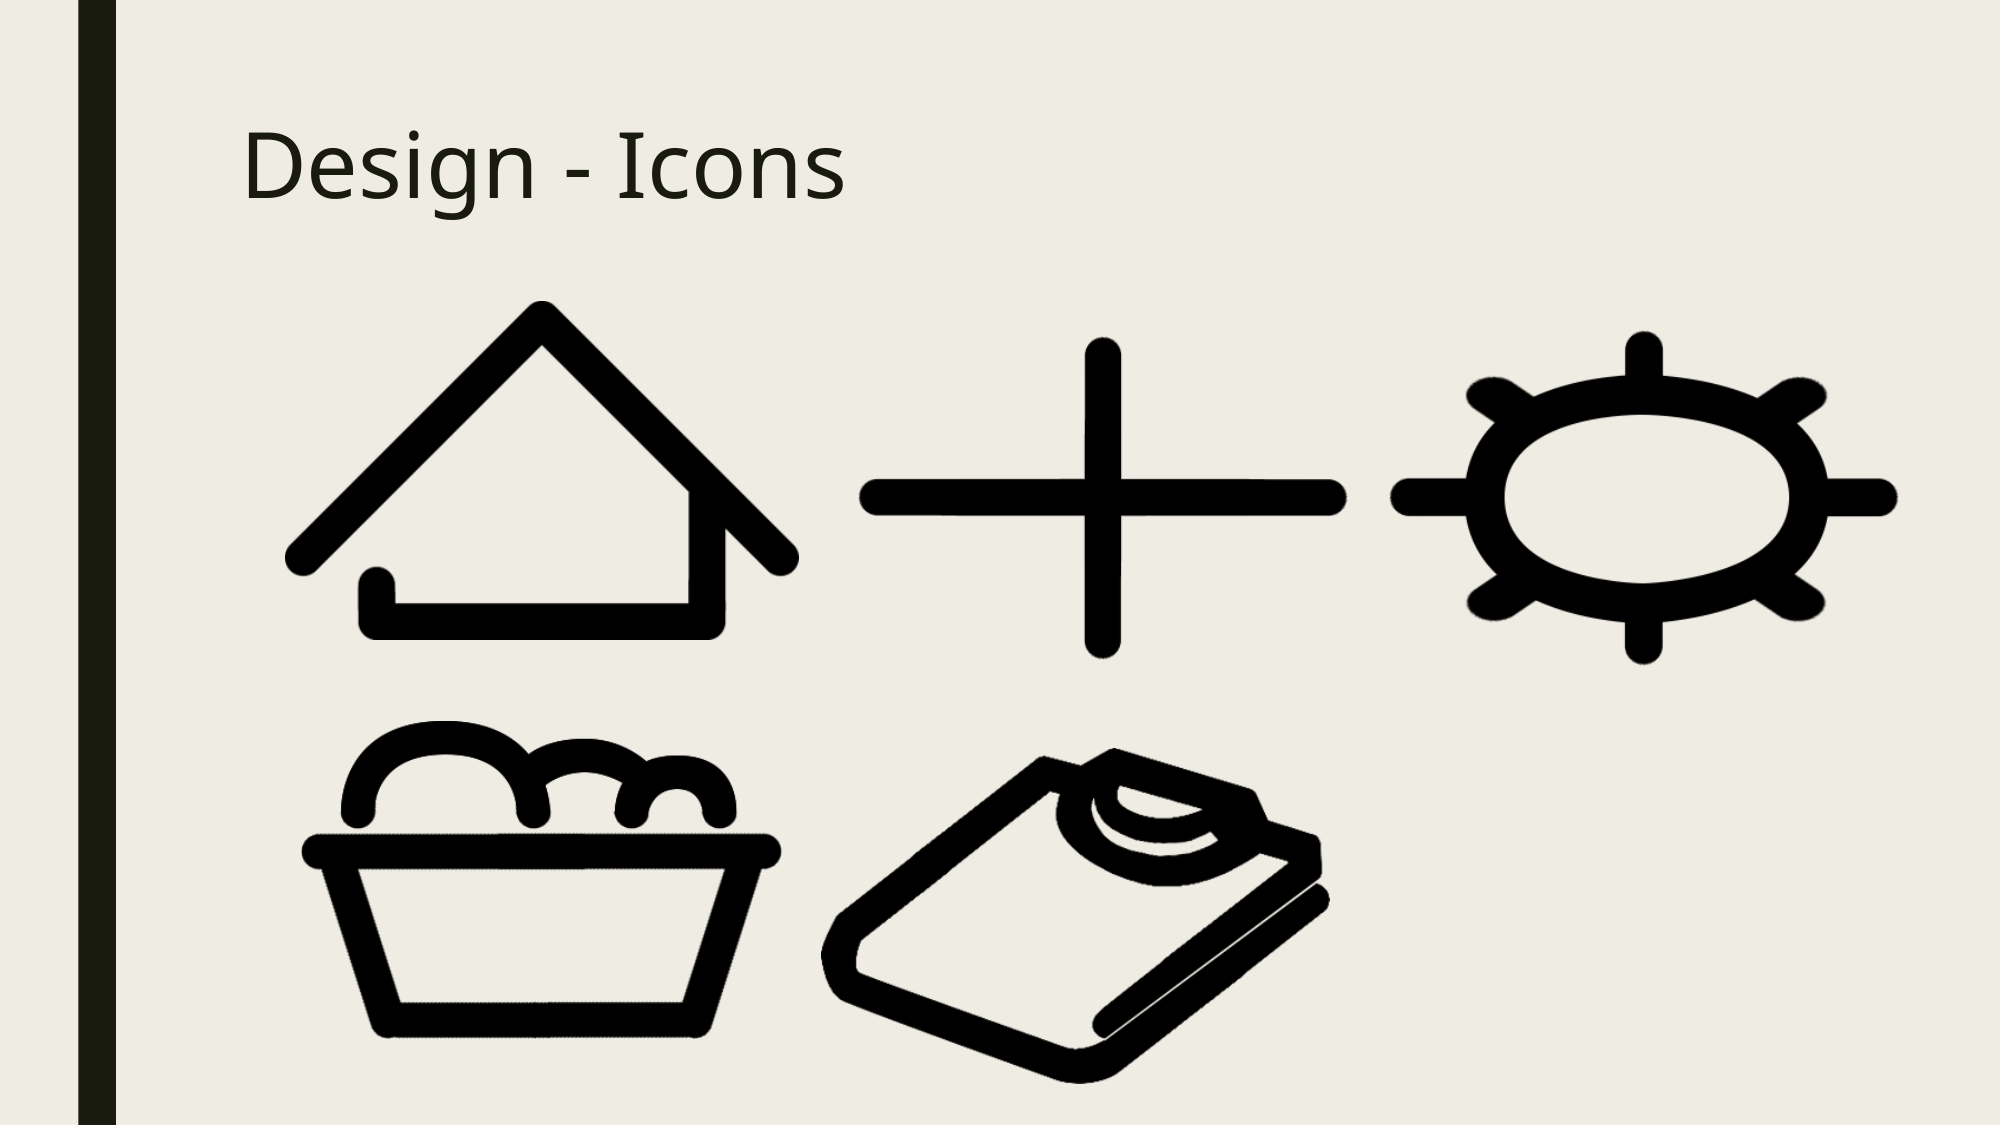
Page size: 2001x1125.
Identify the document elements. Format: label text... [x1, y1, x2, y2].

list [285, 301, 799, 640]
title Design - Icons [225, 112, 1800, 357]
picture [301, 721, 782, 1039]
picture [858, 336, 1348, 660]
picture [1389, 330, 1899, 666]
picture [821, 748, 1330, 1084]
